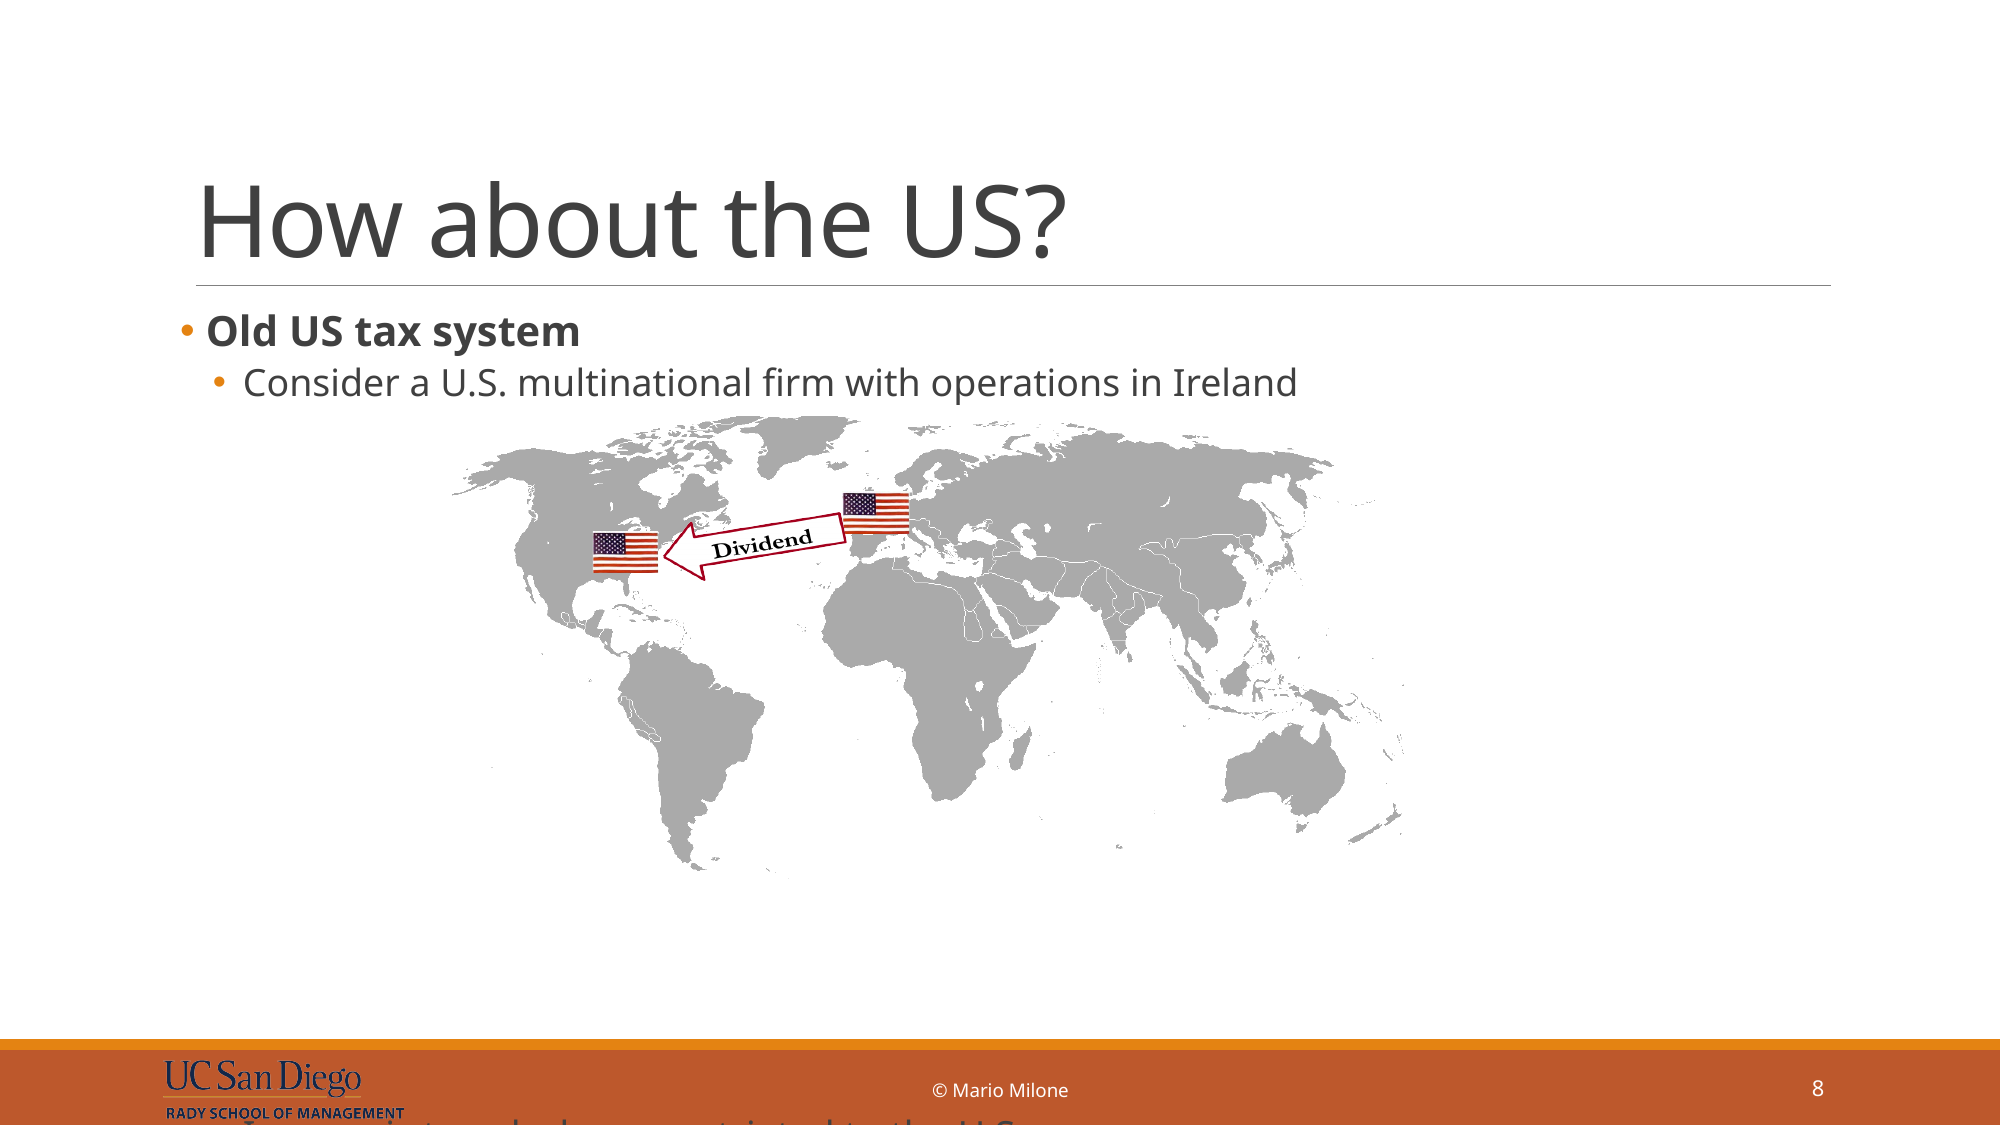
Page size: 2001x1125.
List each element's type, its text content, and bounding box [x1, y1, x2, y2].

slide_number 8 [1624, 1059, 1840, 1120]
footer © Mario Milone [604, 1059, 1396, 1120]
text_box [842, 491, 910, 534]
text_box [592, 531, 659, 573]
title How about the US? [180, 47, 1830, 285]
list Old US tax system Consider a U.S. multinational firm with operations in Ireland Income is taxed when repatriated to the U.S. [180, 302, 1830, 963]
text_box [662, 512, 847, 581]
picture [160, 1056, 407, 1123]
text_box [452, 409, 1405, 879]
